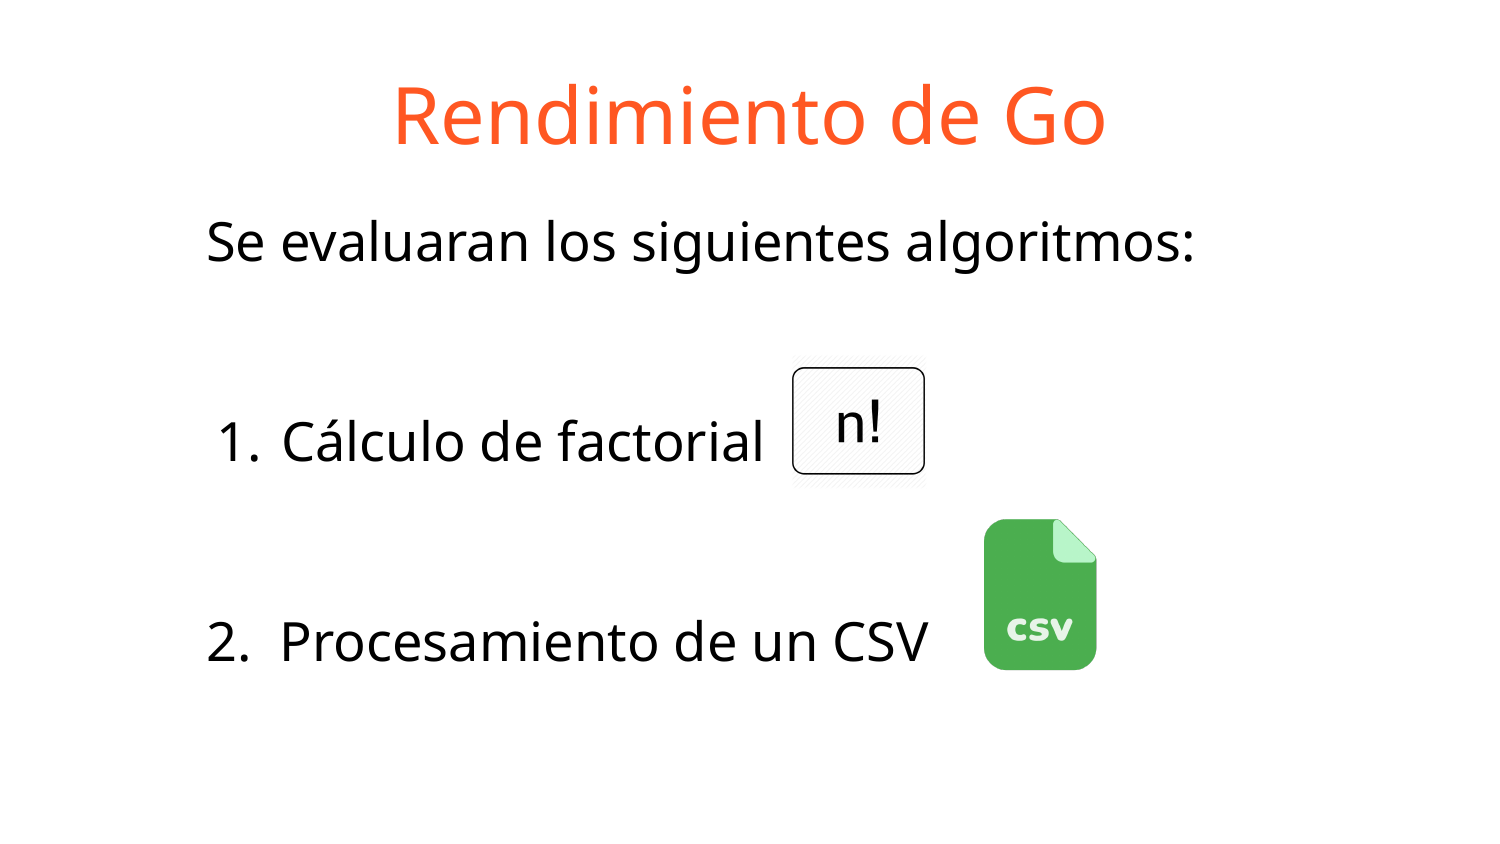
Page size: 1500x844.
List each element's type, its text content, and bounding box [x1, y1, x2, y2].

title Rendimiento de Go [51, 50, 1449, 145]
picture [791, 354, 927, 490]
picture [950, 504, 1131, 685]
list Se evaluaran los siguientes algoritmos: Cálculo de factorial 2. Procesamiento de un CSV [190, 182, 1309, 741]
